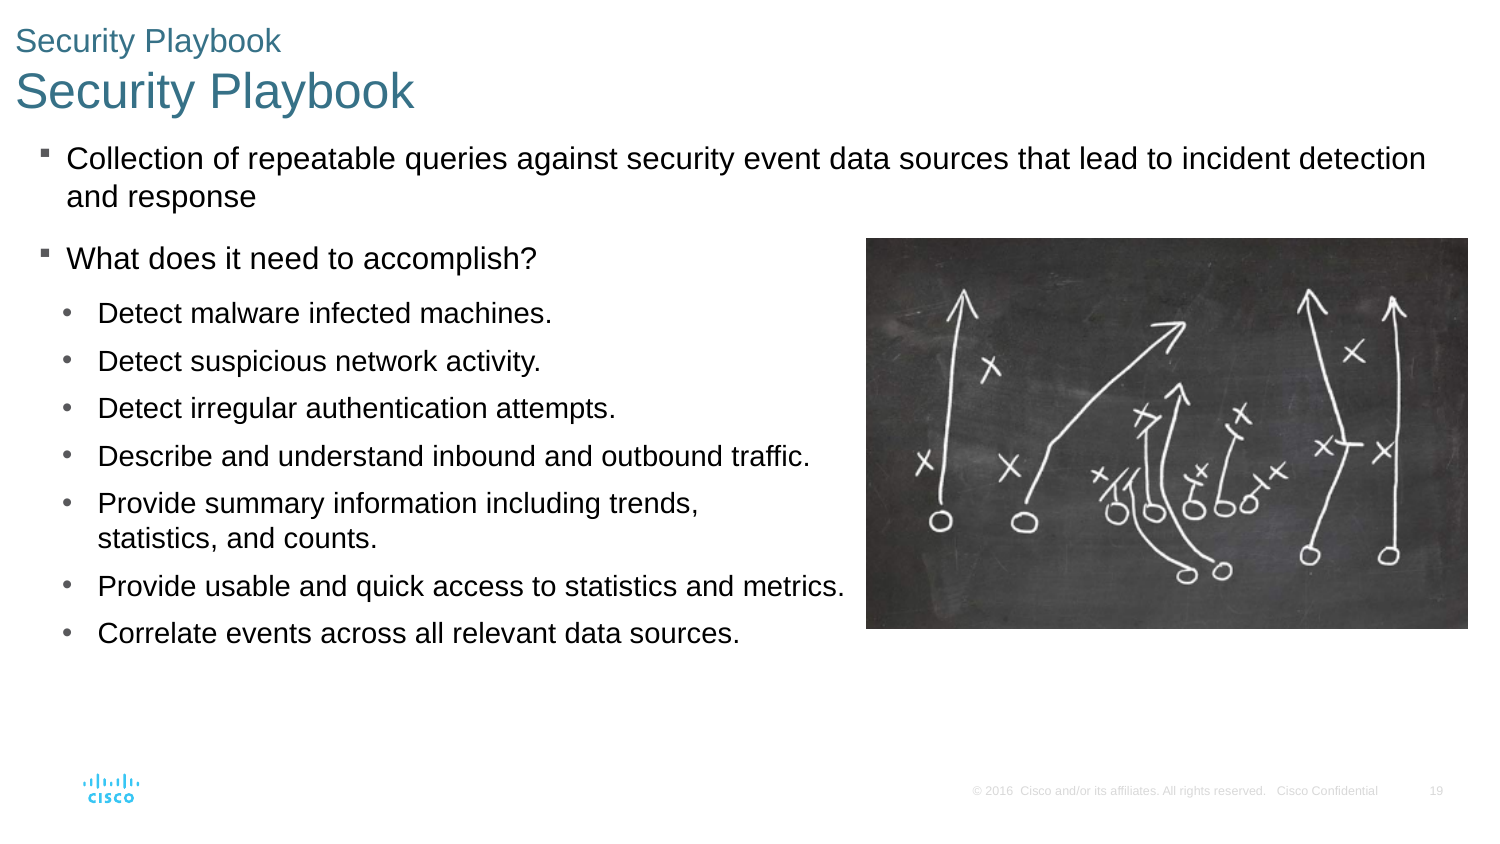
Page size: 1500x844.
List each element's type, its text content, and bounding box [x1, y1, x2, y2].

list Collection of repeatable queries against security event data sources that lead to incident detection and response What does it need to accomplish? Detect malware infected machines. Detect suspicious network activity. Detect irregular authentication attempts. Describe and understand inbound and outbound traffic. Provide summary information including trends, statistics, and counts. Provide usable and quick access to statistics and metrics. Correlate events across all relevant data sources. [23, 131, 1476, 813]
title Security Playbook Security Playbook [0, 6, 1500, 131]
picture [866, 238, 1468, 630]
